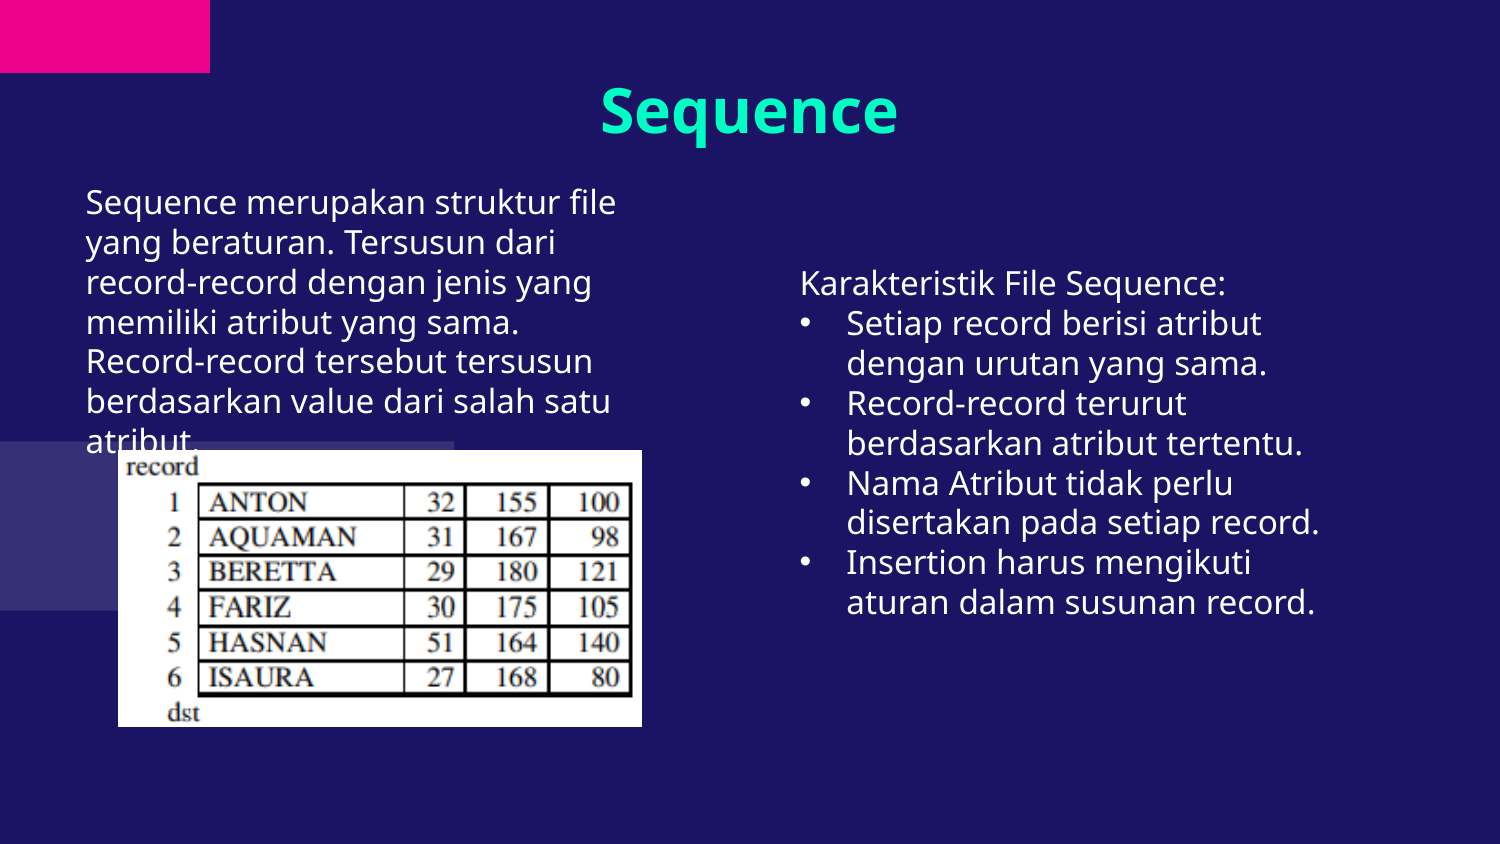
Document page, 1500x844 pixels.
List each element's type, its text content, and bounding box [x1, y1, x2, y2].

title Sequence [209, 56, 1291, 166]
text_box Karakteristik File Sequence: Setiap record berisi atribut dengan urutan yang sama. Record-record terurut berdasarkan atribut tertentu. Nama Atribut tidak perlu disertakan pada setiap record. Insertion harus mengikuti aturan dalam susunan record. [784, 247, 1361, 597]
picture [117, 450, 642, 727]
text_box Sequence merupakan struktur file yang beraturan. Tersusun dari record-record dengan jenis yang memiliki atribut yang sama. Record-record tersebut tersusun berdasarkan value dari salah satu atribut. [70, 166, 647, 516]
